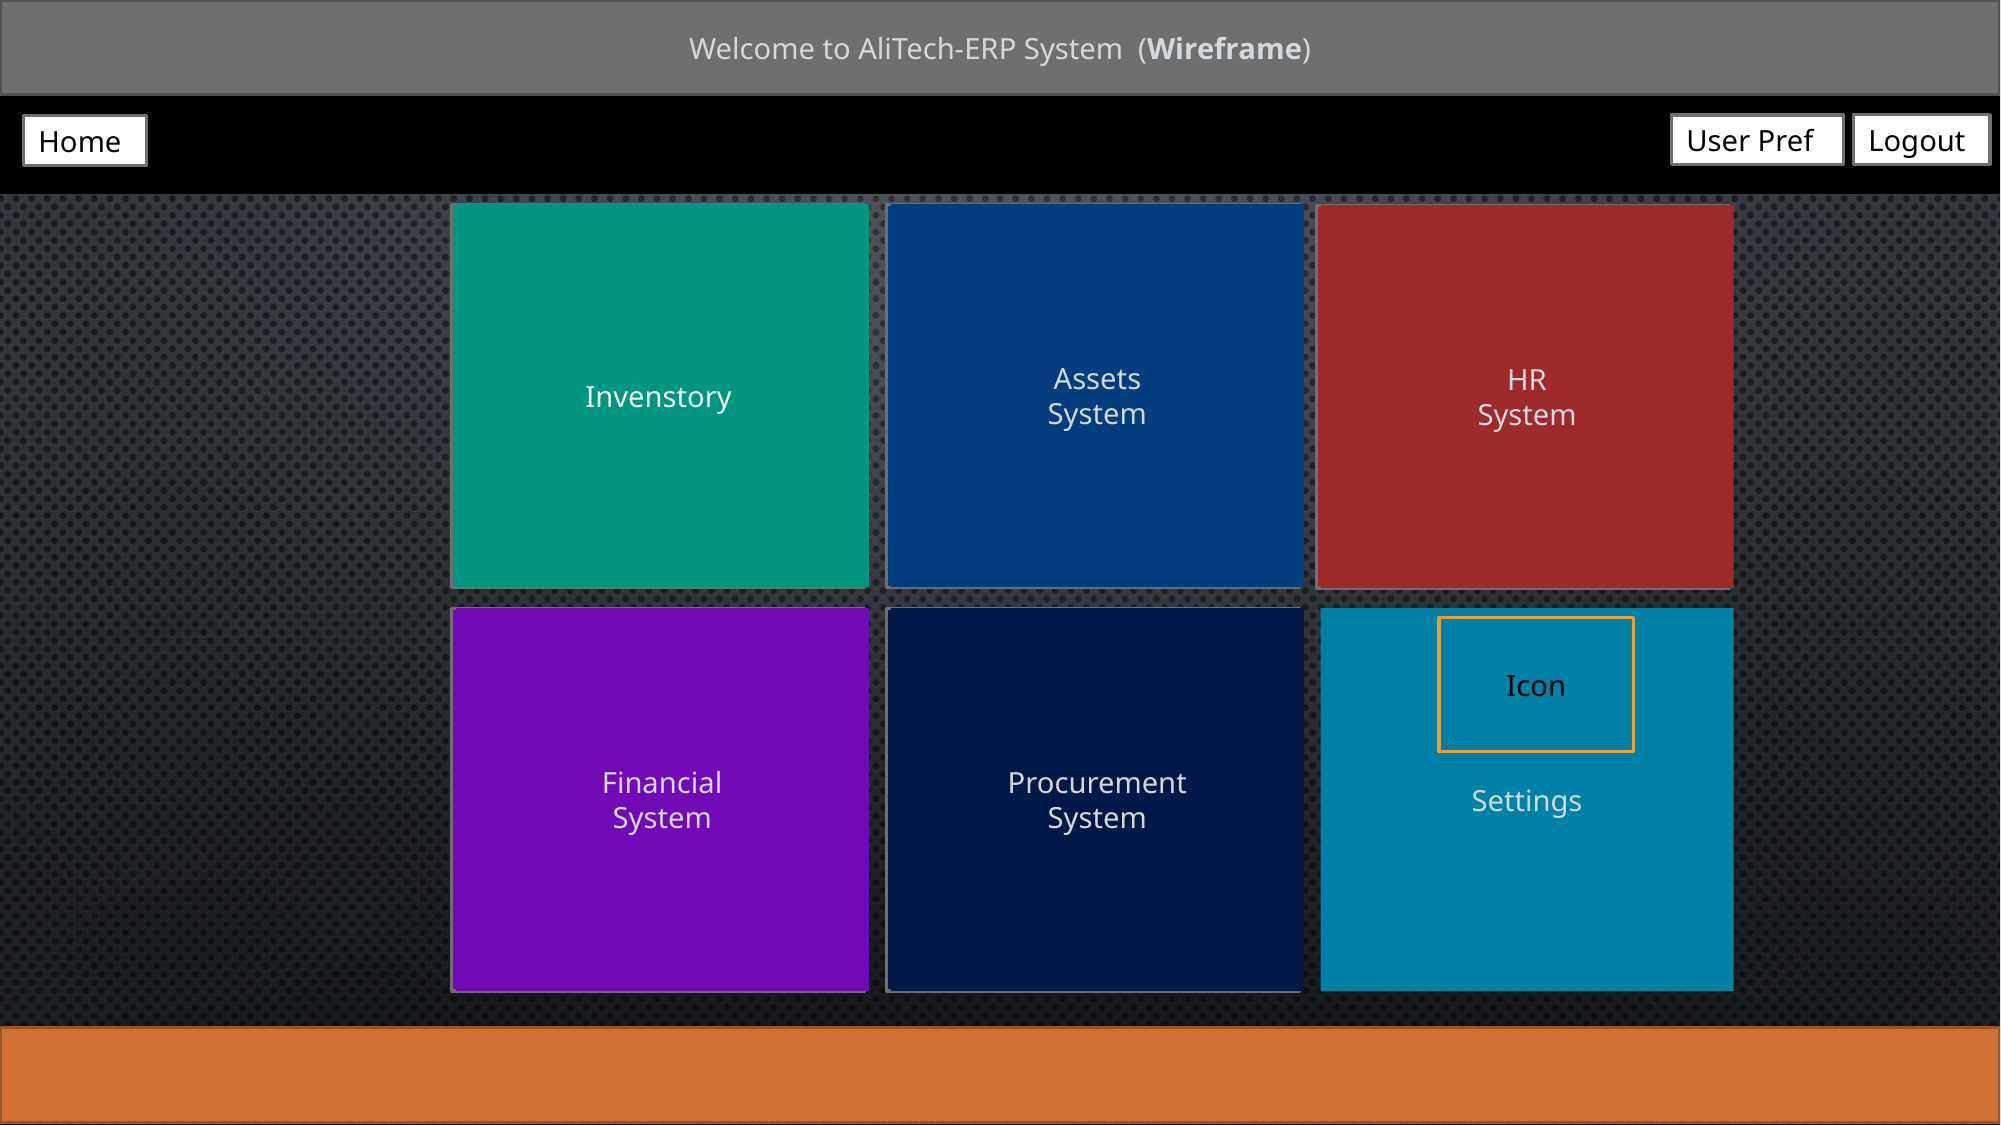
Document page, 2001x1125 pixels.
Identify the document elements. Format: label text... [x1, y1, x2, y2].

text_box Financial System [450, 607, 454, 993]
text_box HR System [1315, 204, 1319, 590]
text_box Logout [1852, 113, 1992, 166]
text_box HR System [1319, 204, 1735, 590]
text_box [0, 96, 2000, 194]
text_box Assets System [885, 203, 889, 589]
text_box Welcome to AliTech-ERP System (Wireframe) [0, 0, 2000, 96]
text_box Invenstory [454, 203, 870, 589]
text_box Inventory System [450, 203, 454, 589]
text_box User Pref [1670, 113, 1845, 166]
text_box Icon [1437, 616, 1635, 753]
text_box Procurement System [885, 607, 889, 993]
text_box Financial System [454, 607, 870, 993]
text_box Home [22, 114, 148, 167]
text_box All copyrights reserved to AliTech 2020 [0, 1026, 2000, 1124]
text_box Procurement System [889, 607, 1305, 993]
text_box Assets System [889, 203, 1305, 589]
text_box Settings [1319, 607, 1735, 993]
